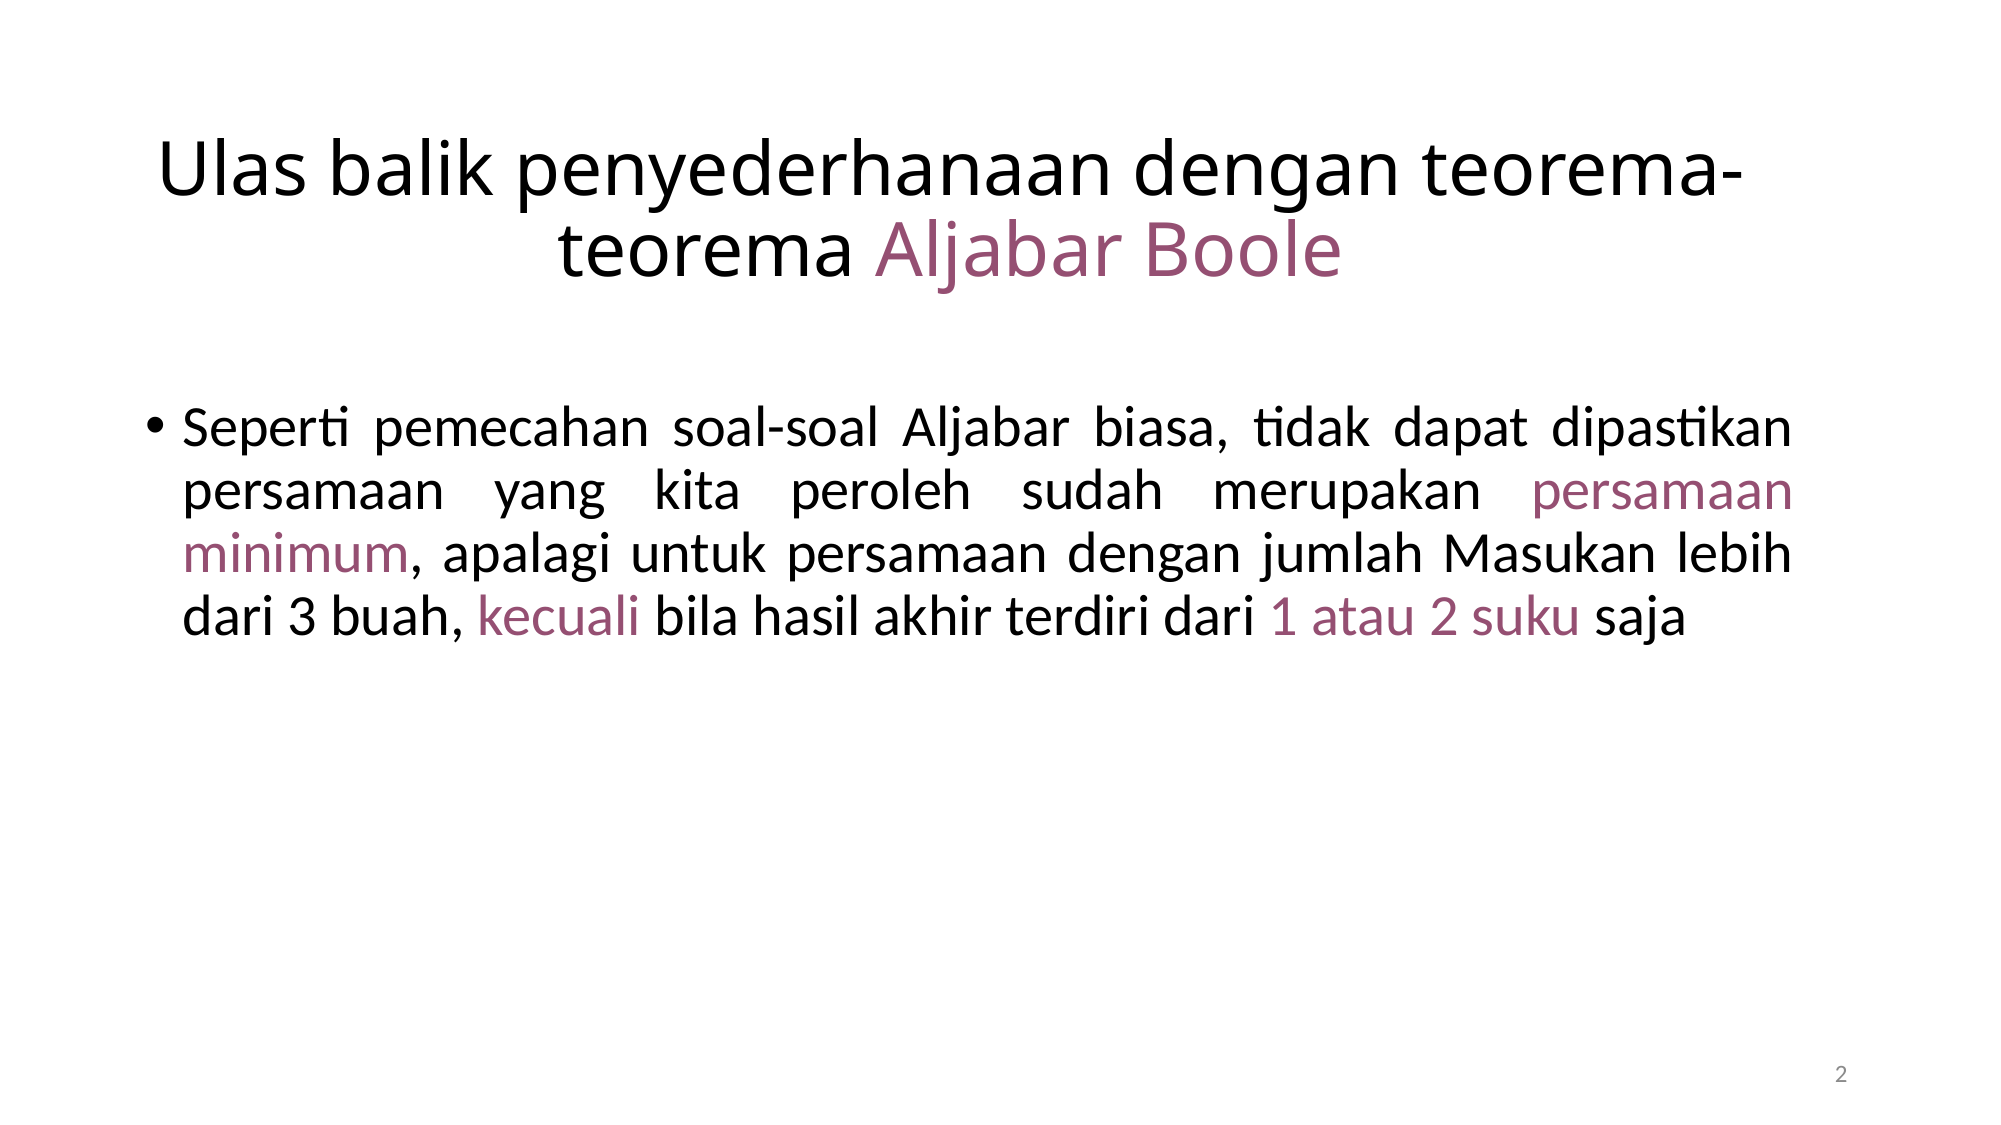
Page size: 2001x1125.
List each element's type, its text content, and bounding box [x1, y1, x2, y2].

title Ulas balik penyederhanaan dengan teorema-teorema Aljabar Boole [92, 93, 1809, 330]
slide_number 2 [1412, 1042, 1863, 1103]
list Seperti pemecahan soal-soal Aljabar biasa, tidak dapat dipastikan persamaan yang kita peroleh sudah merupakan persamaan minimum, apalagi untuk persamaan dengan jumlah Masukan lebih dari 3 buah, kecuali bila hasil akhir terdiri dari 1 atau 2 suku saja [130, 388, 1809, 1050]
